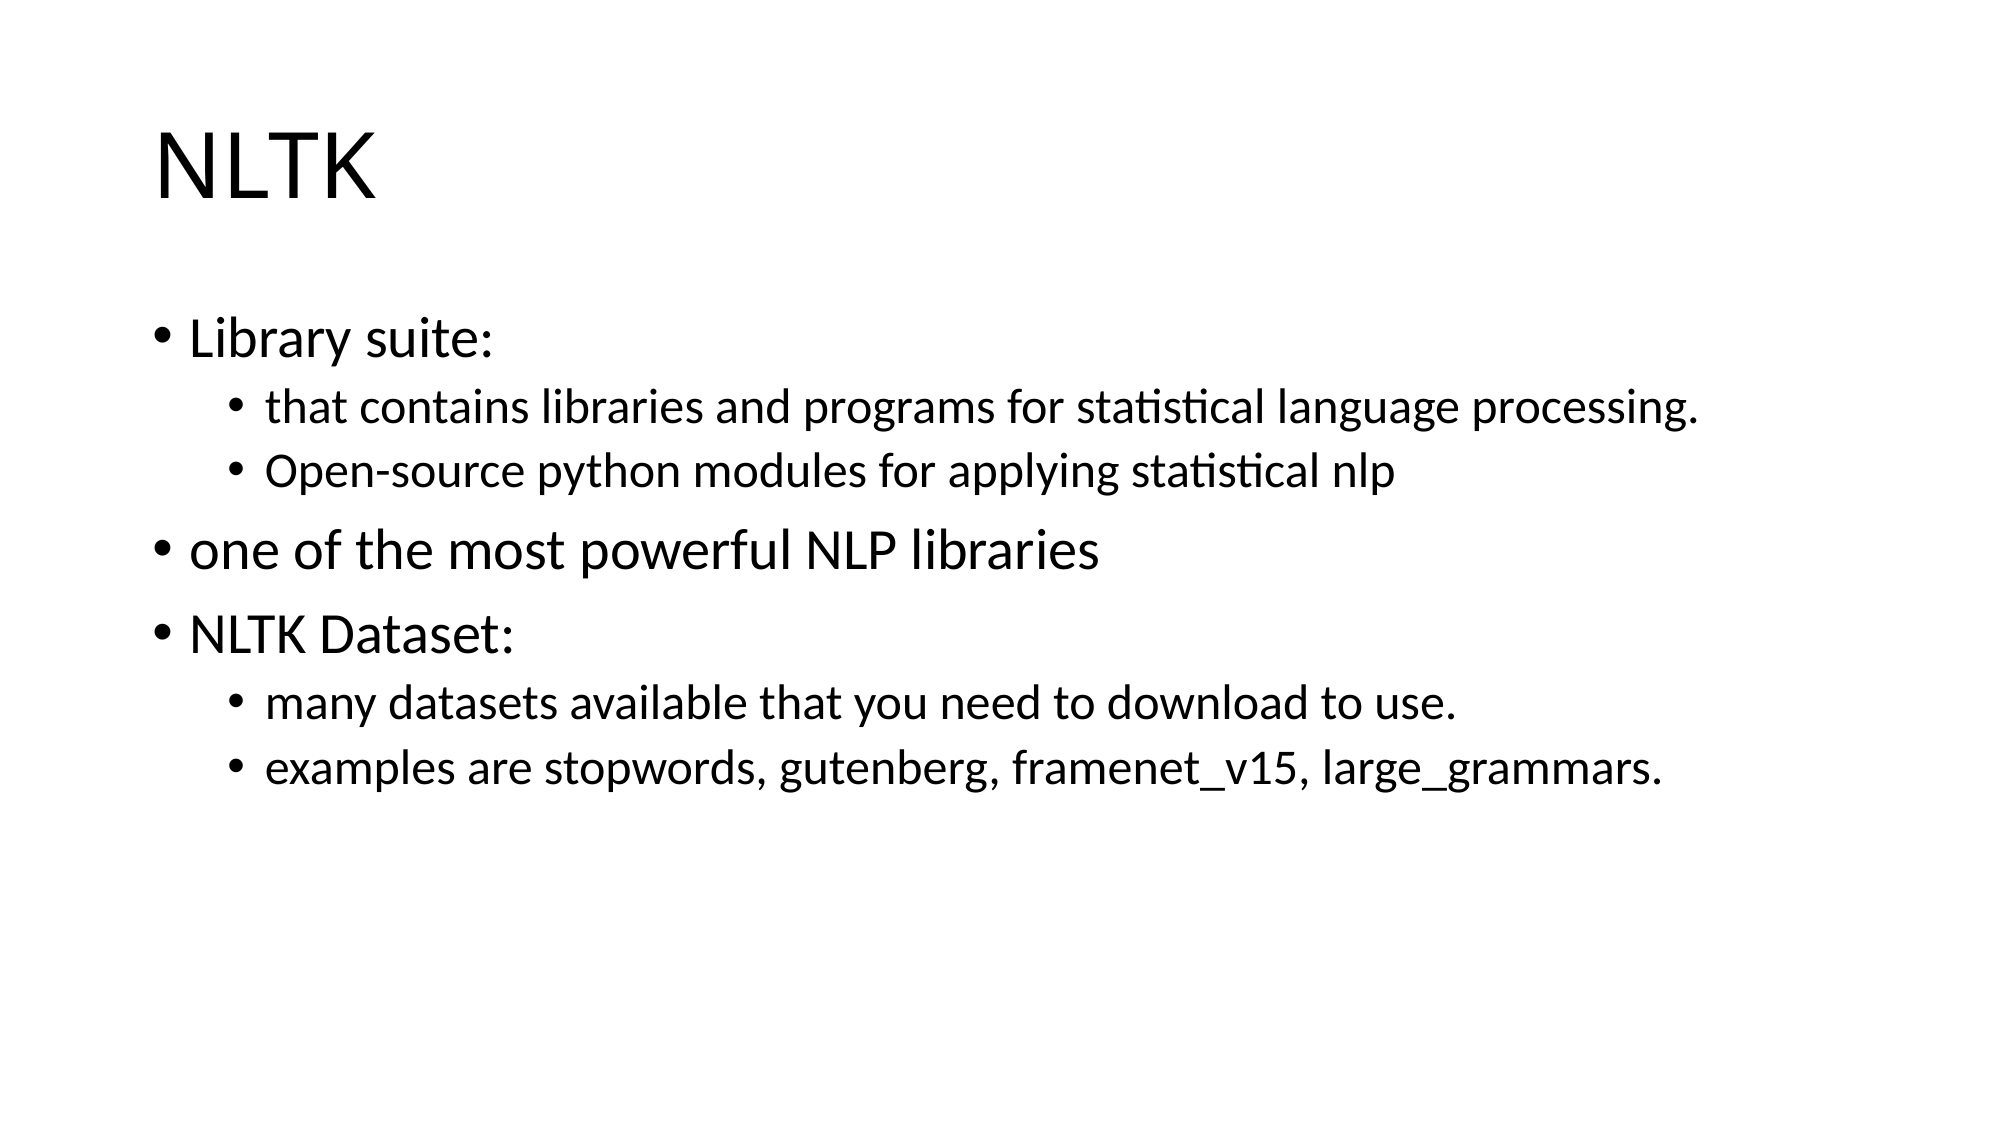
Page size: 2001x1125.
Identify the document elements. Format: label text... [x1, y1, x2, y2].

list Library suite: that contains libraries and programs for statistical language processing. Open-source python modules for applying statistical nlp one of the most powerful NLP libraries NLTK Dataset: many datasets available that you need to download to use. examples are stopwords, gutenberg, framenet_v15, large_grammars. [137, 299, 1863, 1014]
title NLTK [137, 59, 1863, 278]
